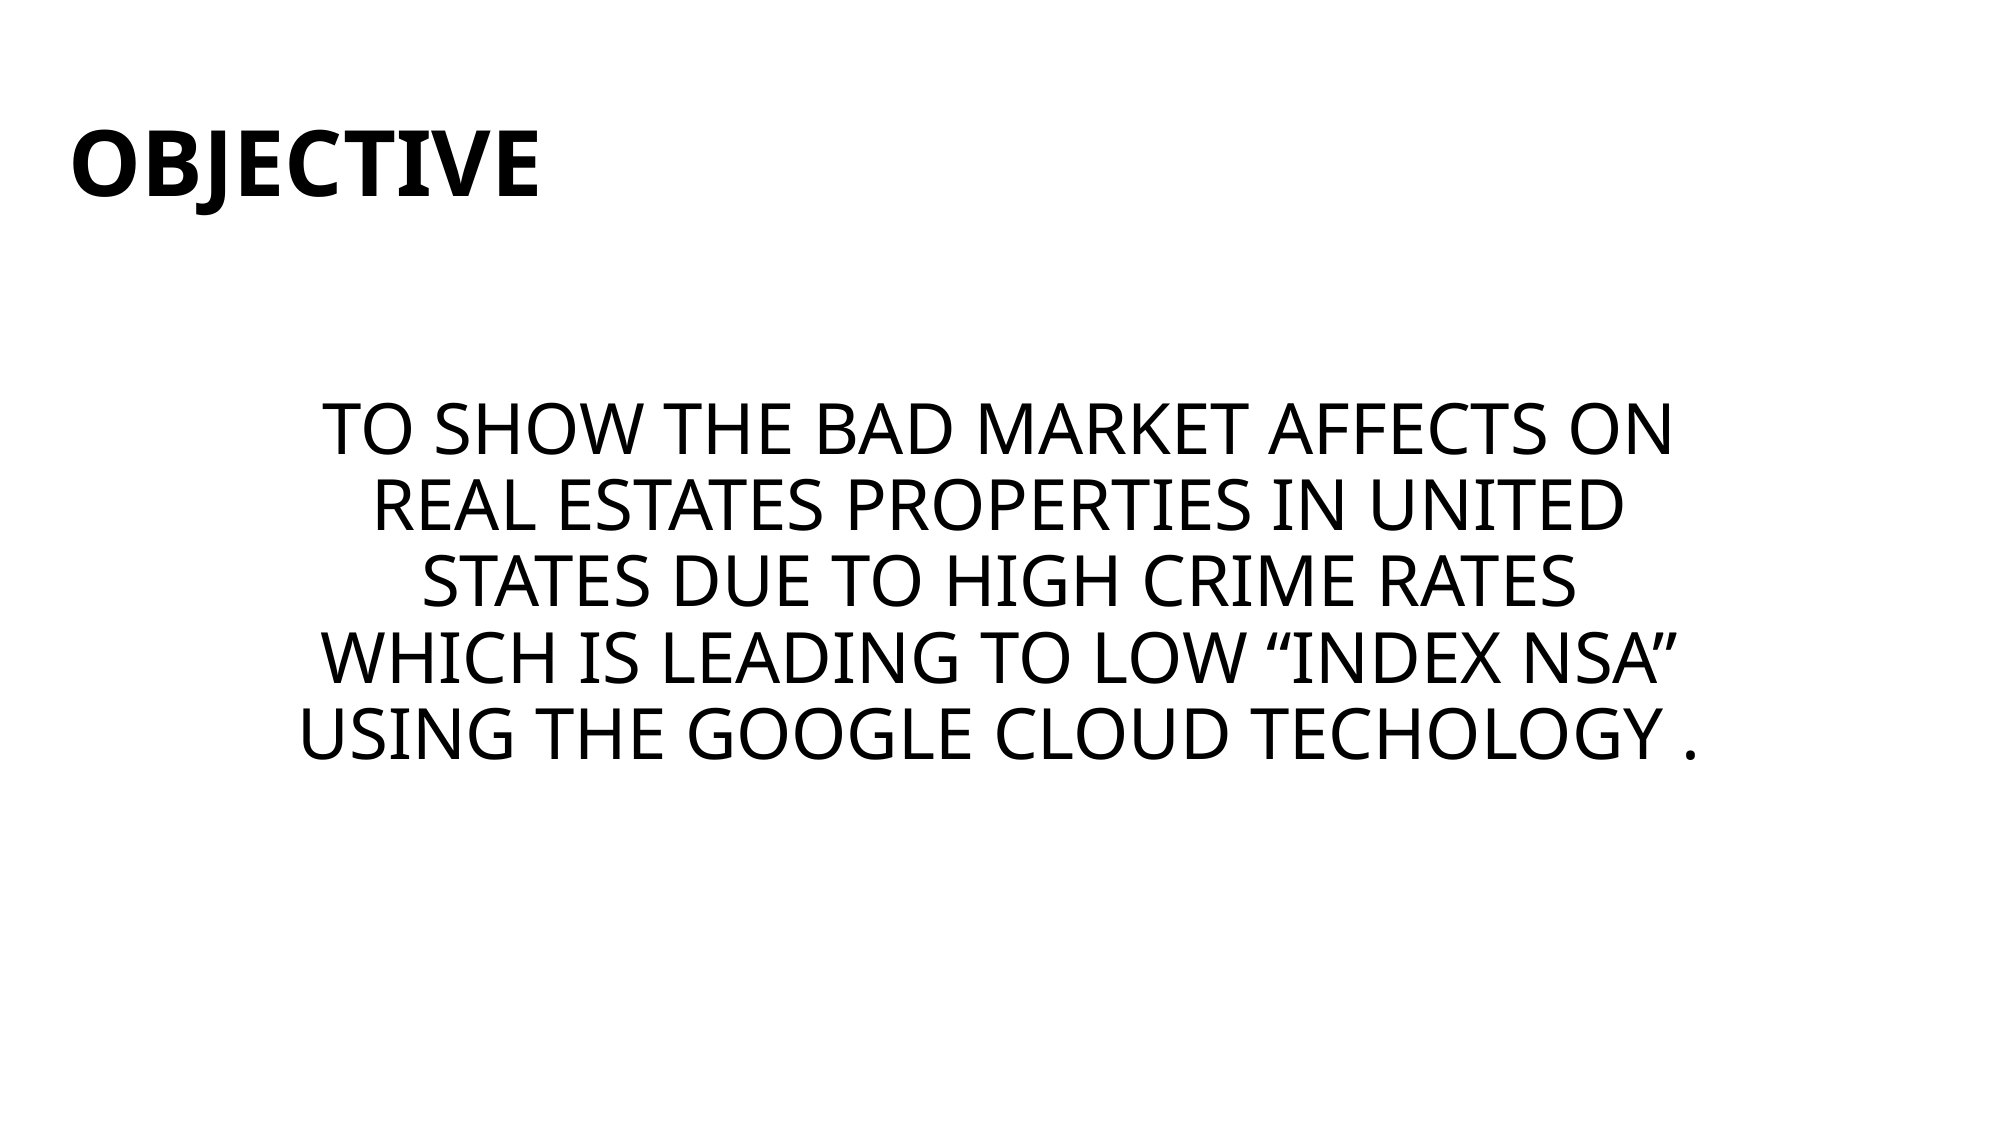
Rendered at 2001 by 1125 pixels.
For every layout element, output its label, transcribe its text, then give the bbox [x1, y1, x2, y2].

list TO SHOW THE BAD MARKET AFFECTS ON REAL ESTATES PROPERTIES IN UNITED STATES DUE TO HIGH CRIME RATES WHICH IS LEADING TO LOW “INDEX NSA” USING THE GOOGLE CLOUD TECHOLOGY . [280, 385, 1720, 842]
title OBJECTIVE [53, 58, 627, 276]
